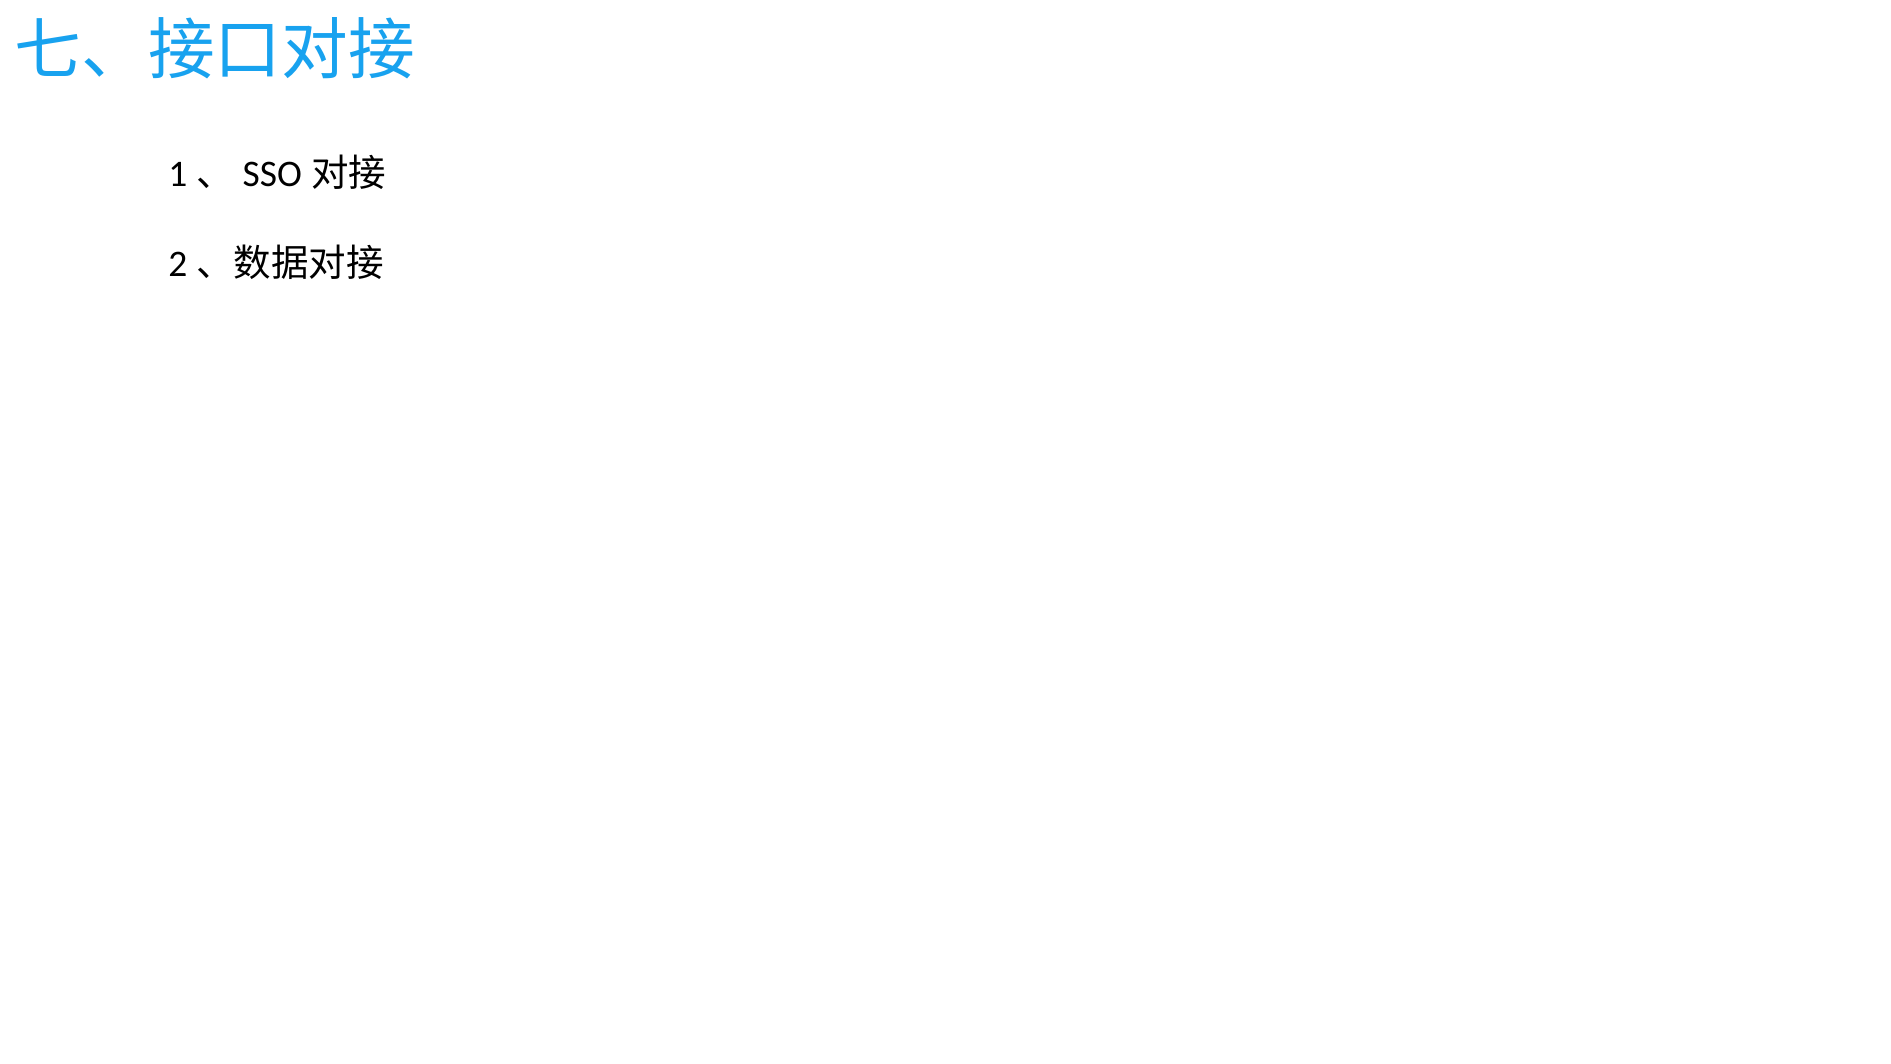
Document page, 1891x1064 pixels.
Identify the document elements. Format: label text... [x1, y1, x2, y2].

text_box 1、SSO对接 2、数据对接 [153, 141, 1759, 337]
title 七、接口对接 [0, 0, 662, 85]
